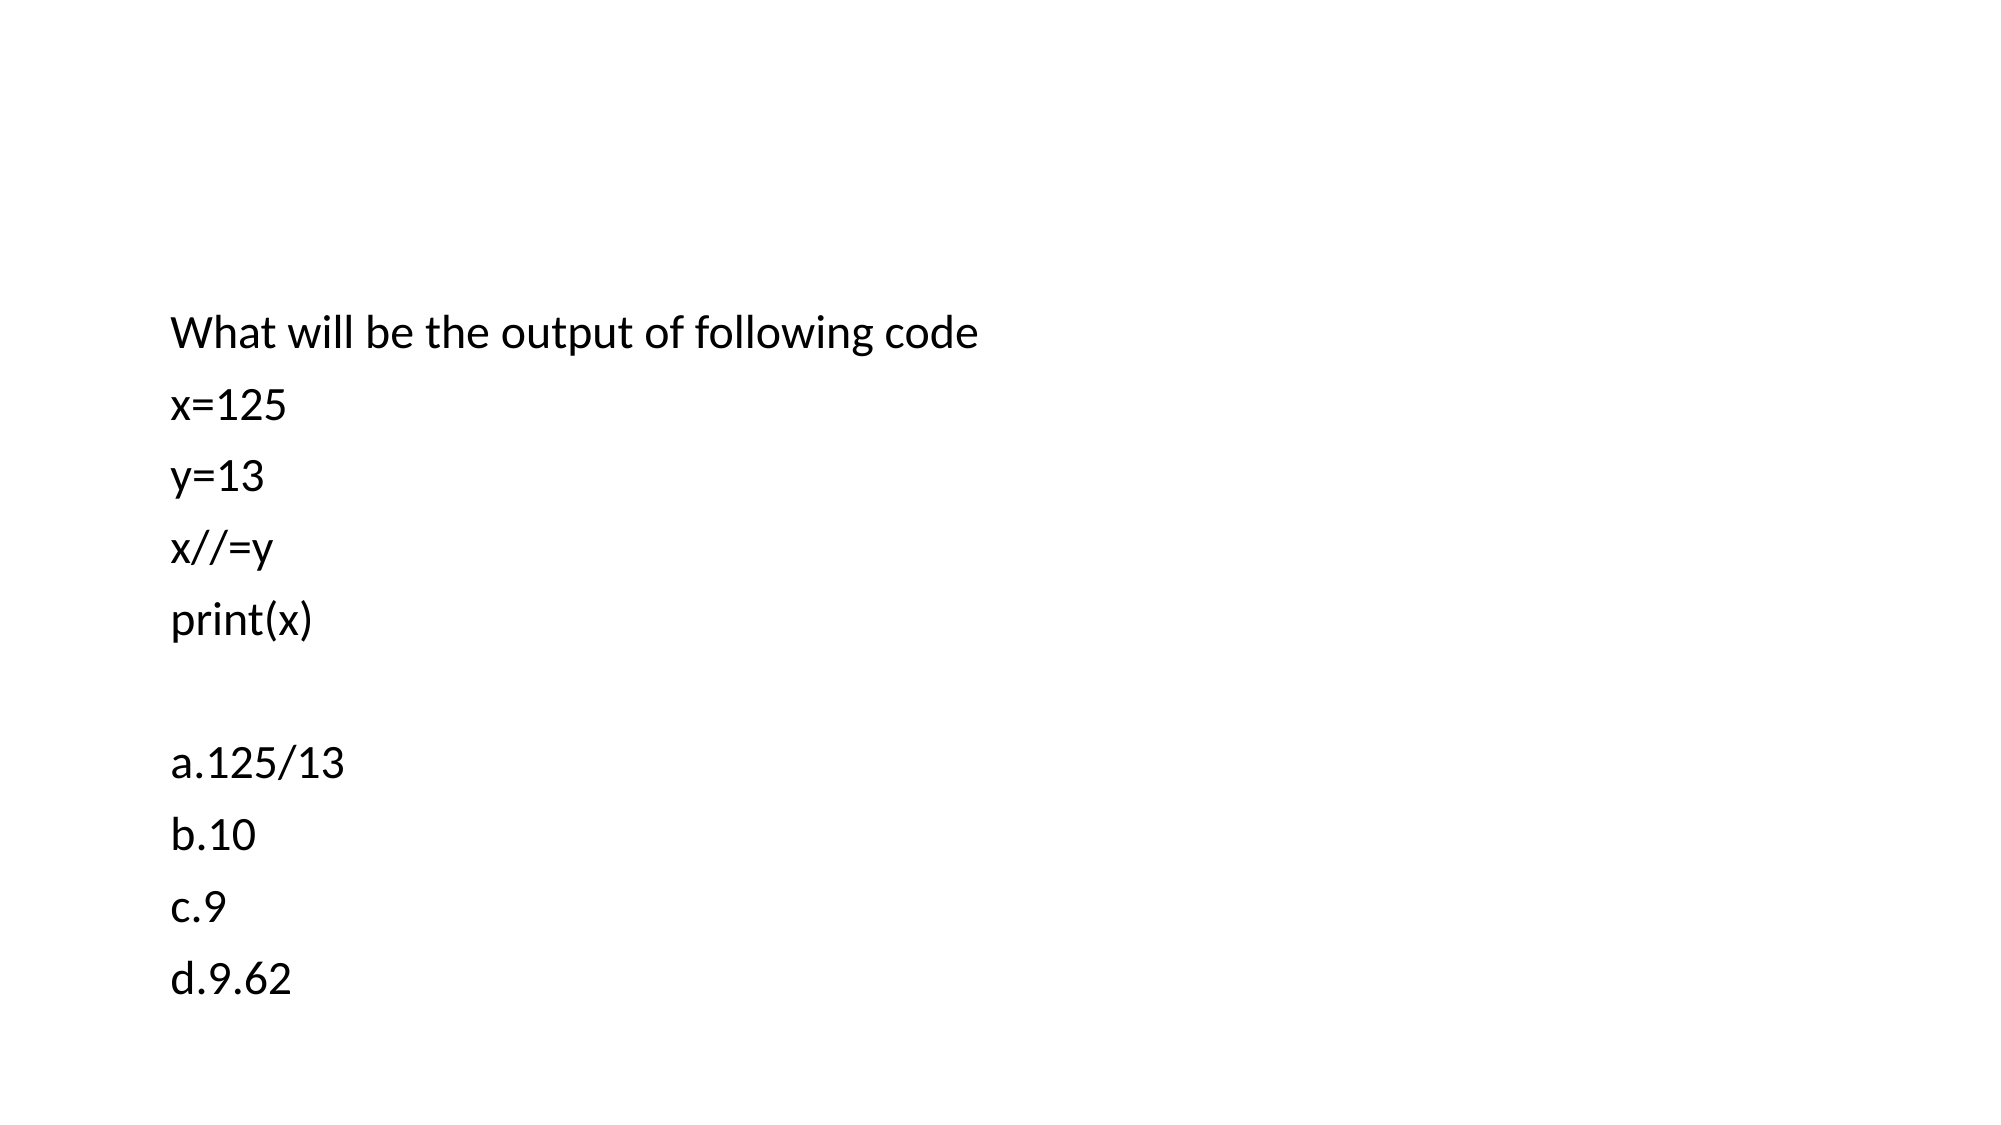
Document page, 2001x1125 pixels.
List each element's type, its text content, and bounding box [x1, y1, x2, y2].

list What will be the output of following code x=125 y=13 x//=y print(x) a.125/13 b.10 c.9 d.9.62 [137, 299, 1863, 1014]
